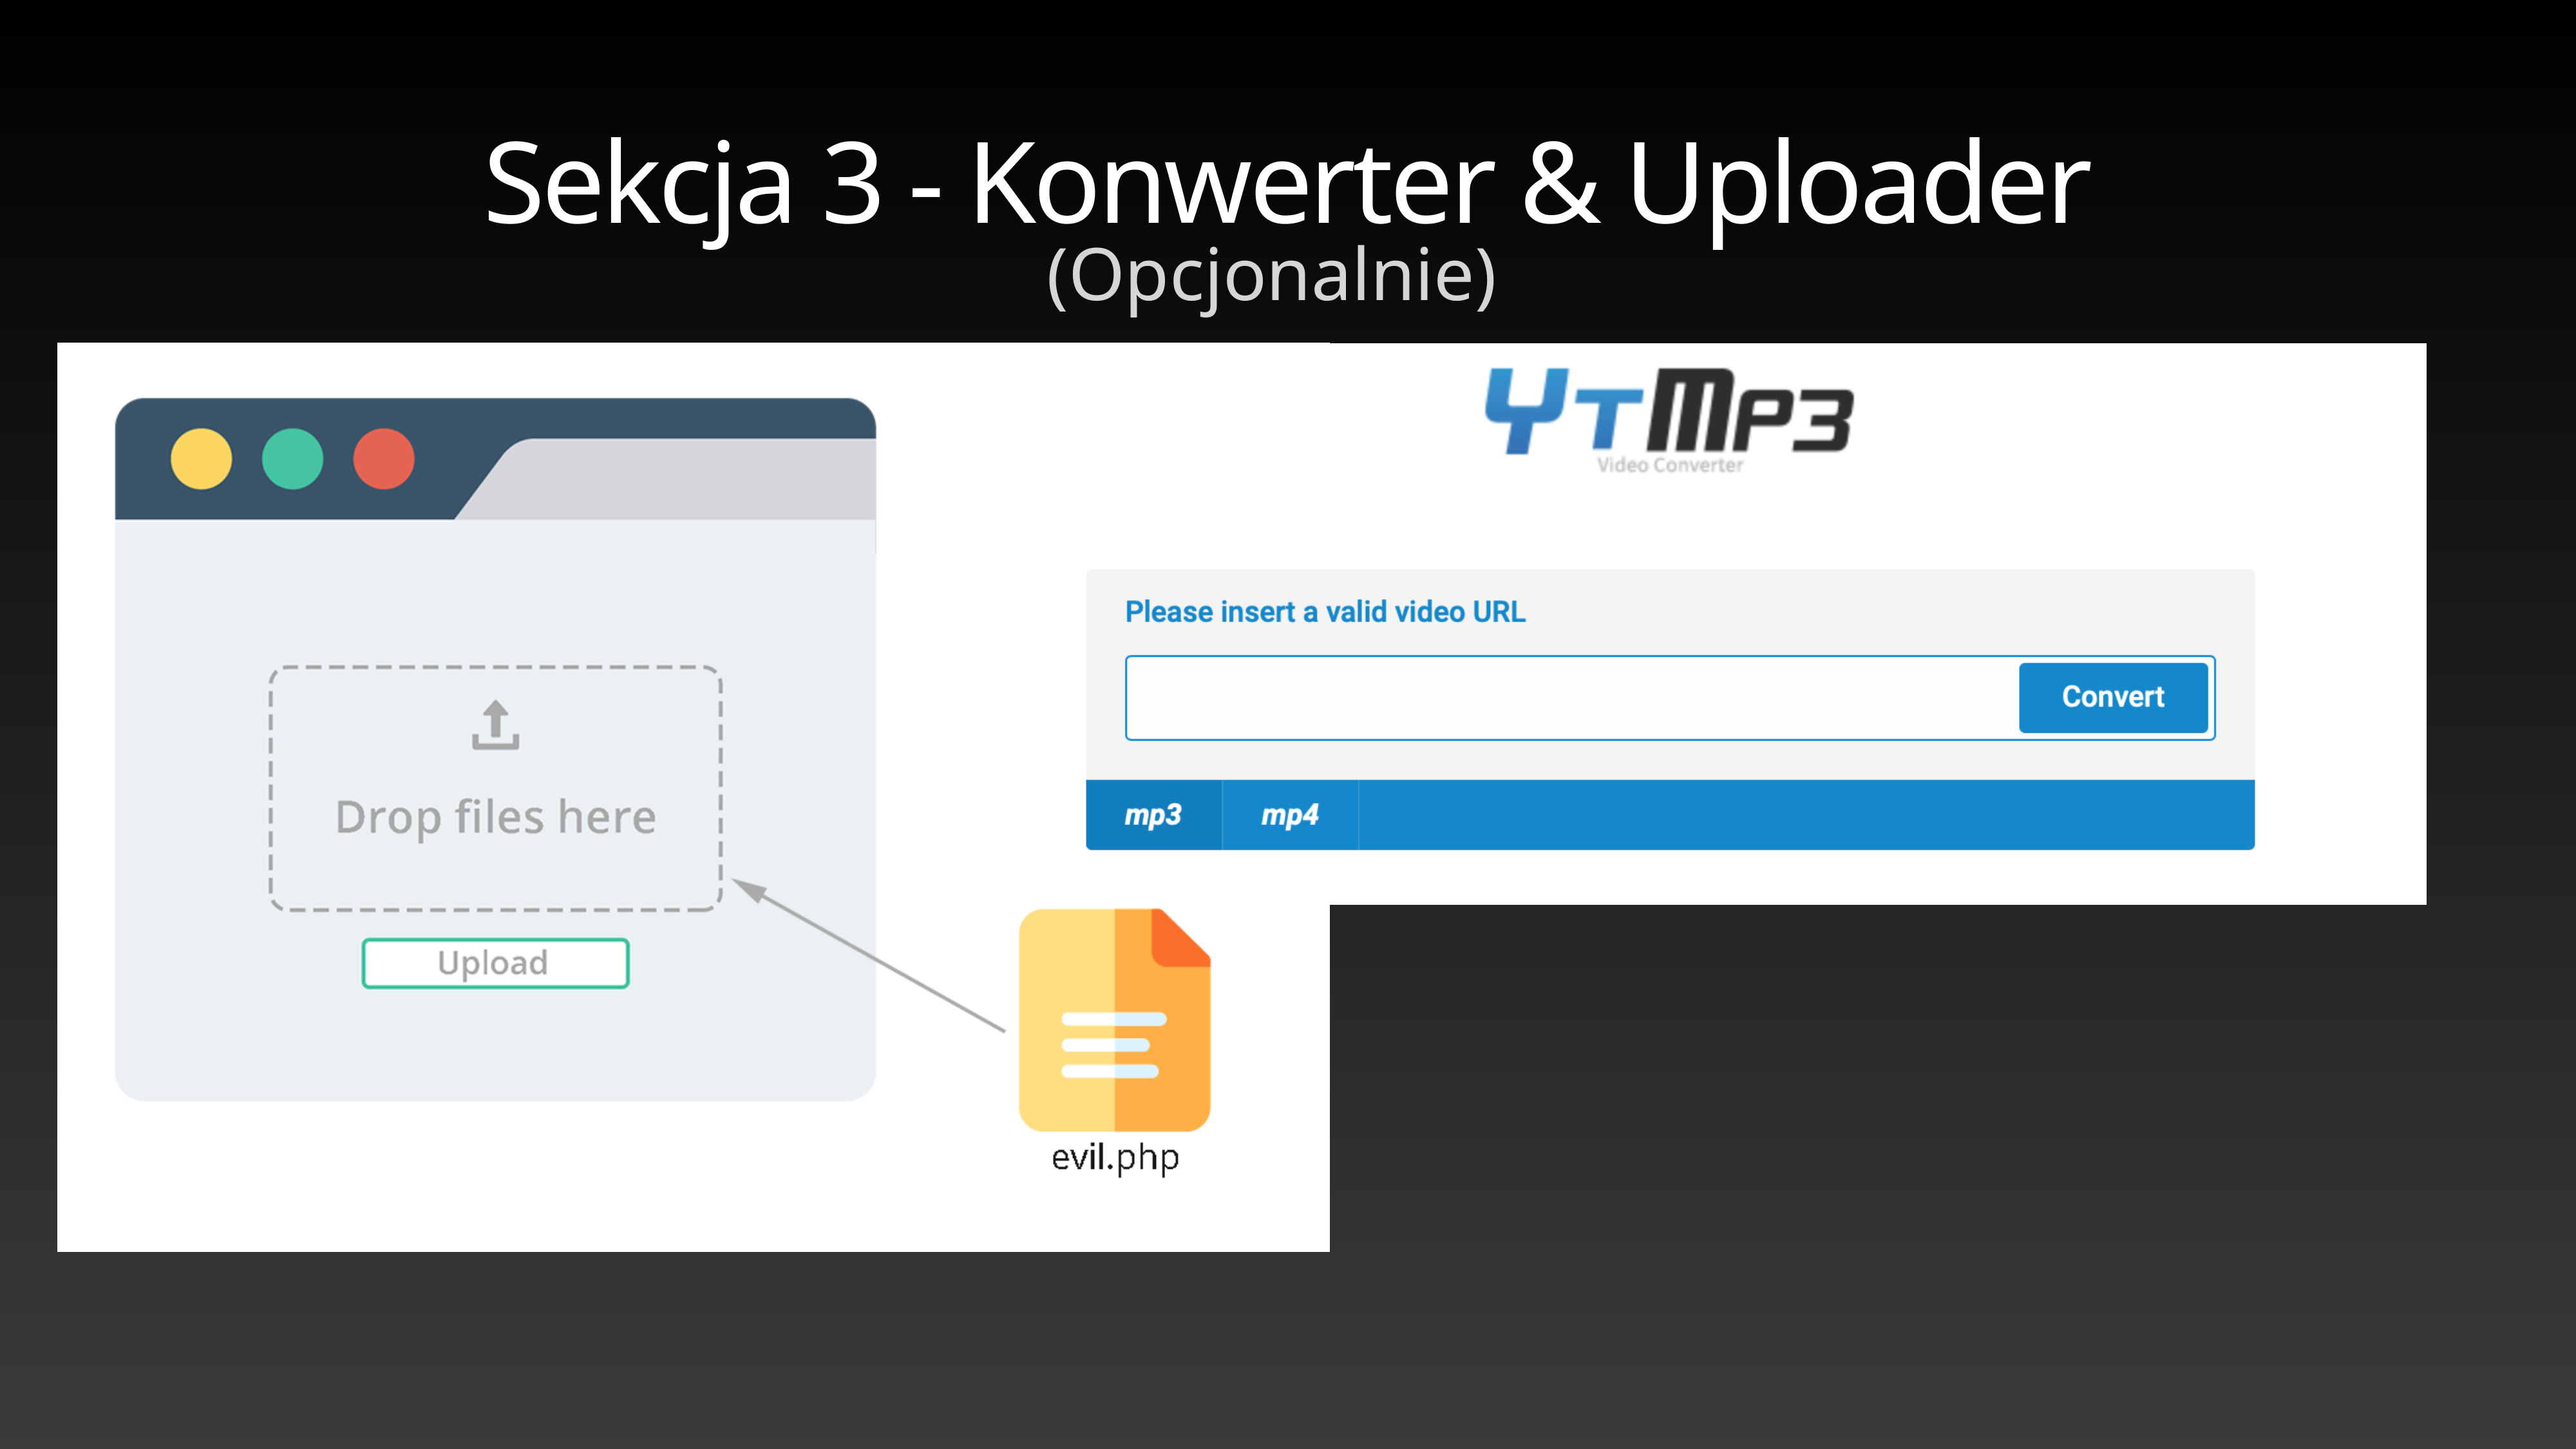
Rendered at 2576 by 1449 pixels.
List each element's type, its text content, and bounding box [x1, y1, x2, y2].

text_box (Opcjonalnie) [118, 222, 2426, 330]
title Sekcja 3 - Konwerter & Uploader [133, 85, 2443, 251]
picture [57, 343, 2427, 1252]
